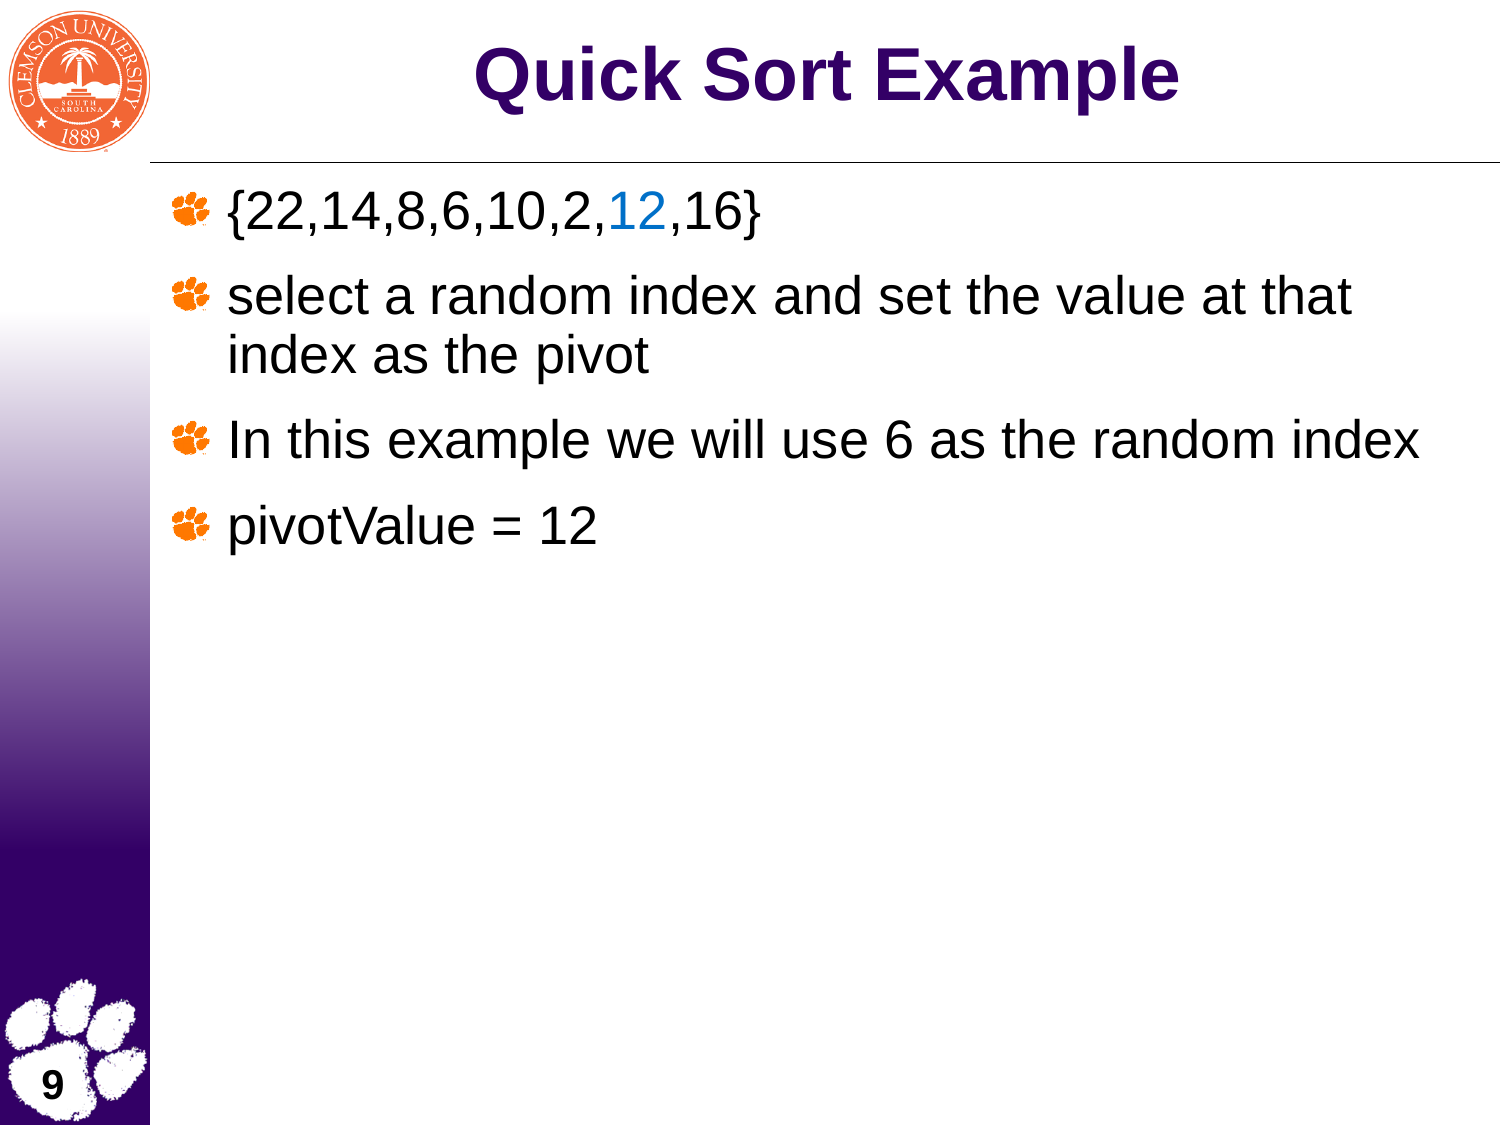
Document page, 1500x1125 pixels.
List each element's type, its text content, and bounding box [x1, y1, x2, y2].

picture [171, 189, 210, 228]
picture [0, 974, 150, 1125]
title Quick Sort Example [156, 5, 1500, 150]
picture [171, 274, 210, 313]
list {22,14,8,6,10,2,12,16} select a random index and set the value at that index as the pivot In this example we will use 6 as the random index pivotValue = 12 [156, 174, 1488, 1120]
picture [171, 504, 210, 543]
picture [8, 10, 150, 152]
picture [171, 418, 210, 457]
